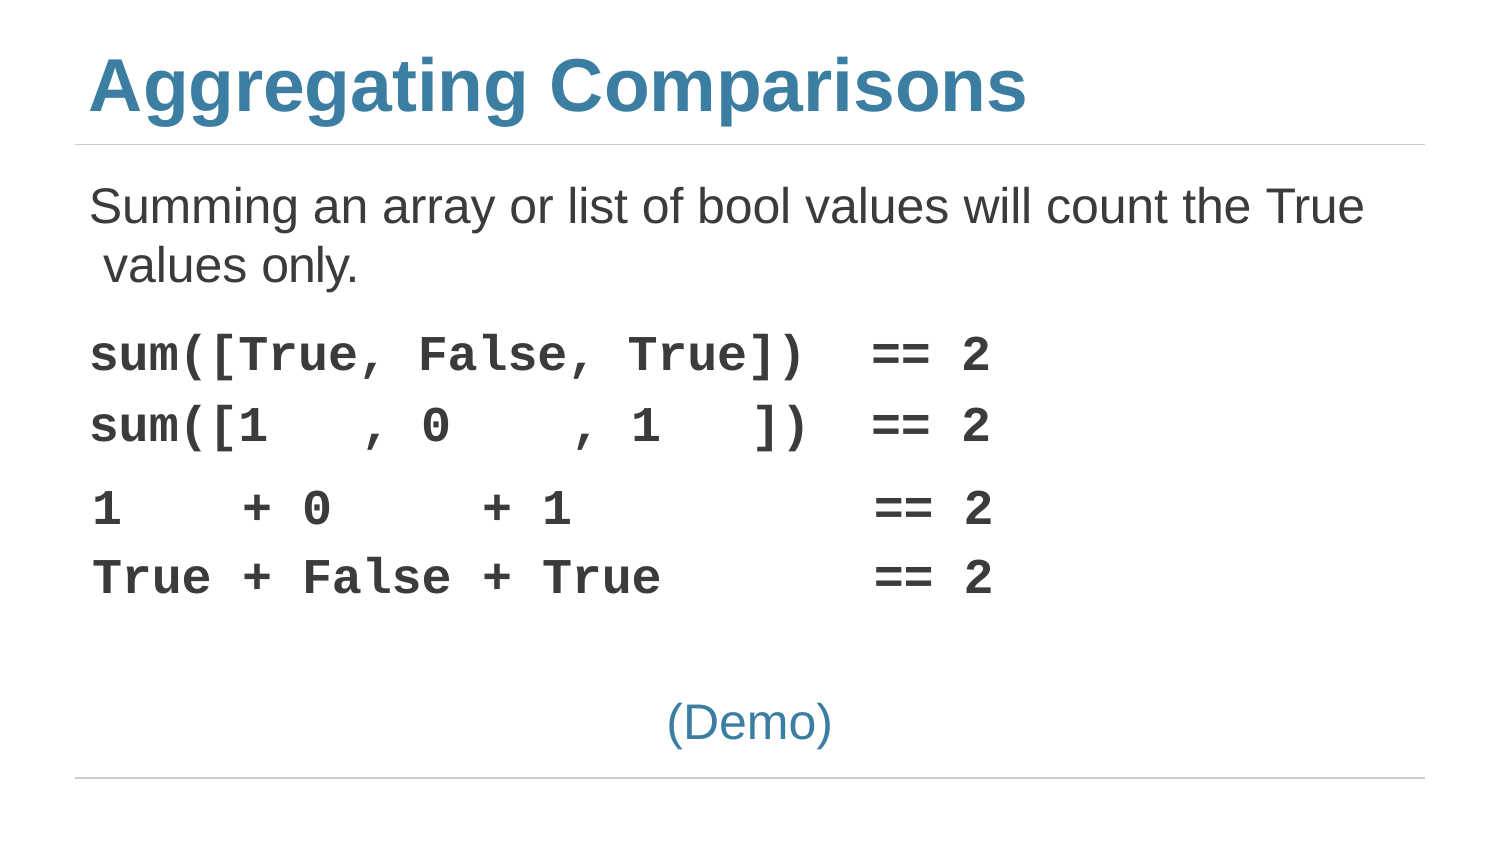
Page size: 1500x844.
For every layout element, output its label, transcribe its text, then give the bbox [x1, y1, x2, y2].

table_cell True [527, 551, 767, 613]
table_cell False [287, 551, 467, 613]
text_box sum([True, False, True]) == 2 sum([1 , 0 , 1 ]) == 2 (Demo) [86, 309, 1371, 750]
table_cell 2 [947, 551, 998, 613]
table_cell == [767, 551, 947, 613]
table_header 2 [947, 488, 998, 551]
table_cell + [467, 551, 527, 613]
table_header == [767, 488, 947, 551]
table_cell True [87, 551, 227, 613]
table_cell + [227, 551, 287, 613]
table_header 0 [287, 488, 467, 551]
table_header + [467, 488, 527, 551]
table_header 1 [87, 488, 227, 551]
table_header 1 [527, 488, 767, 551]
table_header + [227, 488, 287, 551]
text_box Summing an array or list of bool values will count the True values only. [86, 169, 1371, 293]
title Aggregating Comparisons [86, 34, 1033, 169]
